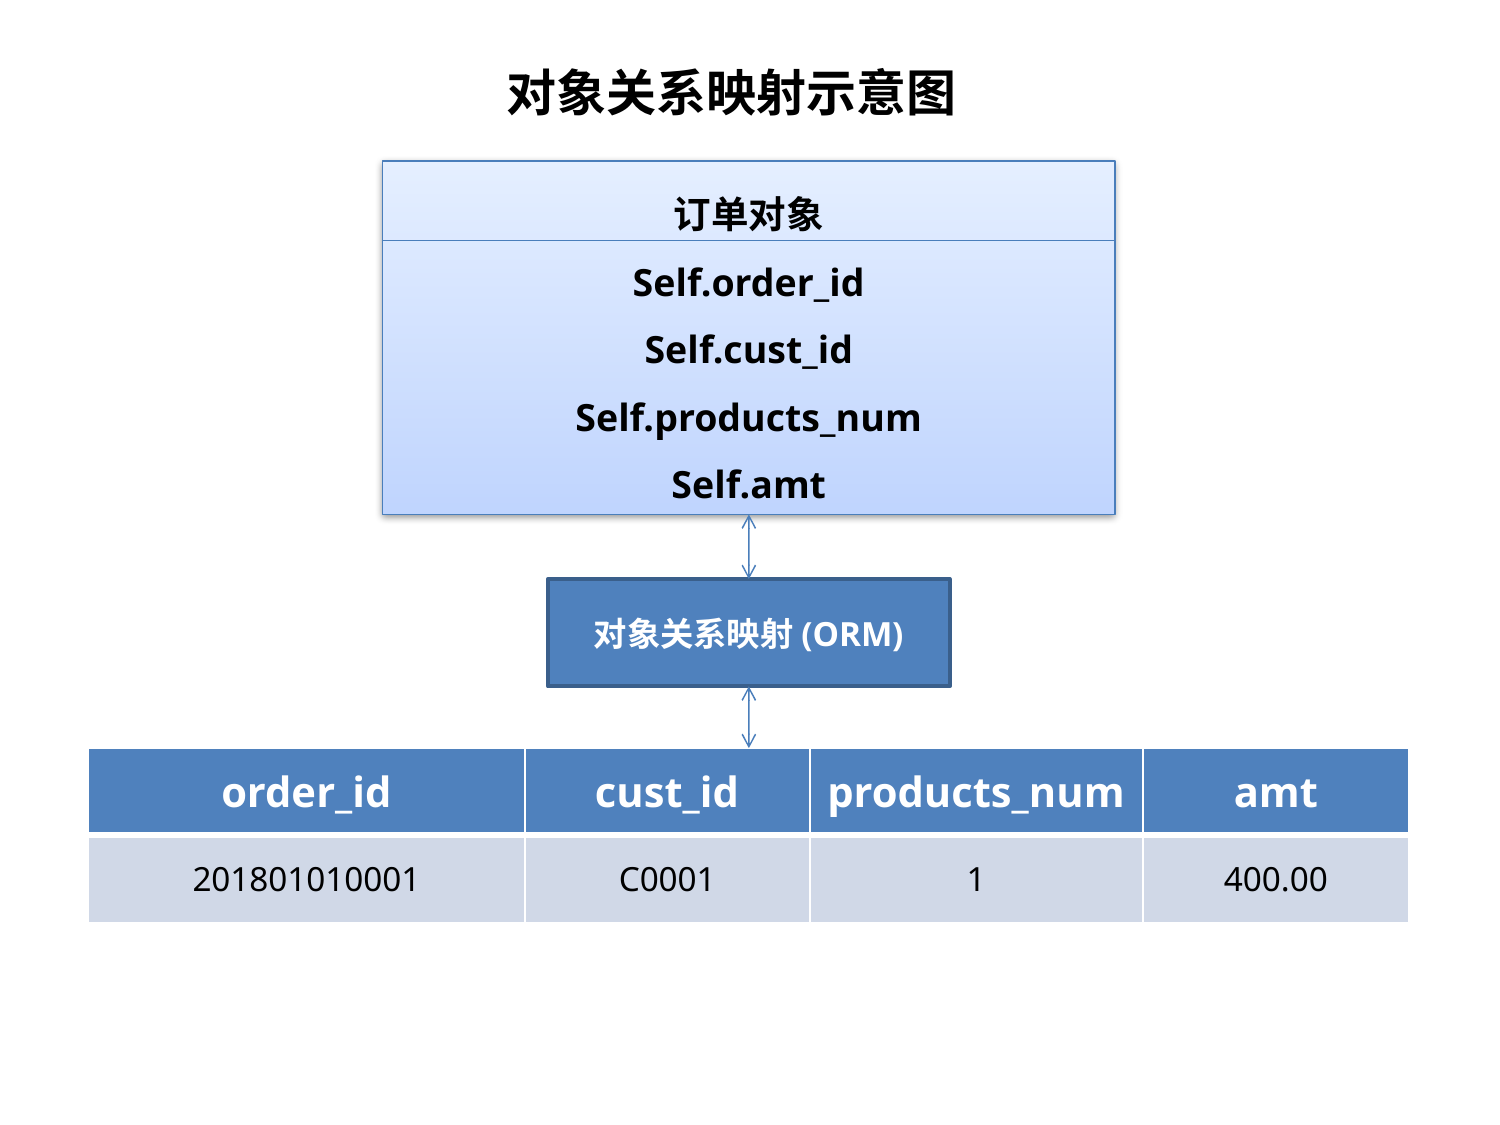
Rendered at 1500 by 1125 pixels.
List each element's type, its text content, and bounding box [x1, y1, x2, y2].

table_header amt [1144, 749, 1408, 832]
table_cell 201801010001 [89, 838, 524, 922]
table_cell 1 [811, 838, 1142, 922]
table_header order_id [89, 749, 524, 832]
table_header products_num [811, 749, 1142, 832]
table_cell 400.00 [1144, 838, 1408, 922]
text_box 订单对象 Self.order_id Self.cust_id Self.products_num Self.amt [382, 160, 1116, 243]
text_box 对象关系映射示意图 [491, 54, 972, 130]
table_cell C0001 [526, 838, 809, 922]
text_box 对象关系映射(ORM) [546, 577, 952, 688]
table_header cust_id [526, 749, 809, 832]
text_box 订单对象 Self.order_id Self.cust_id Self.products_num Self.amt [382, 244, 1116, 515]
